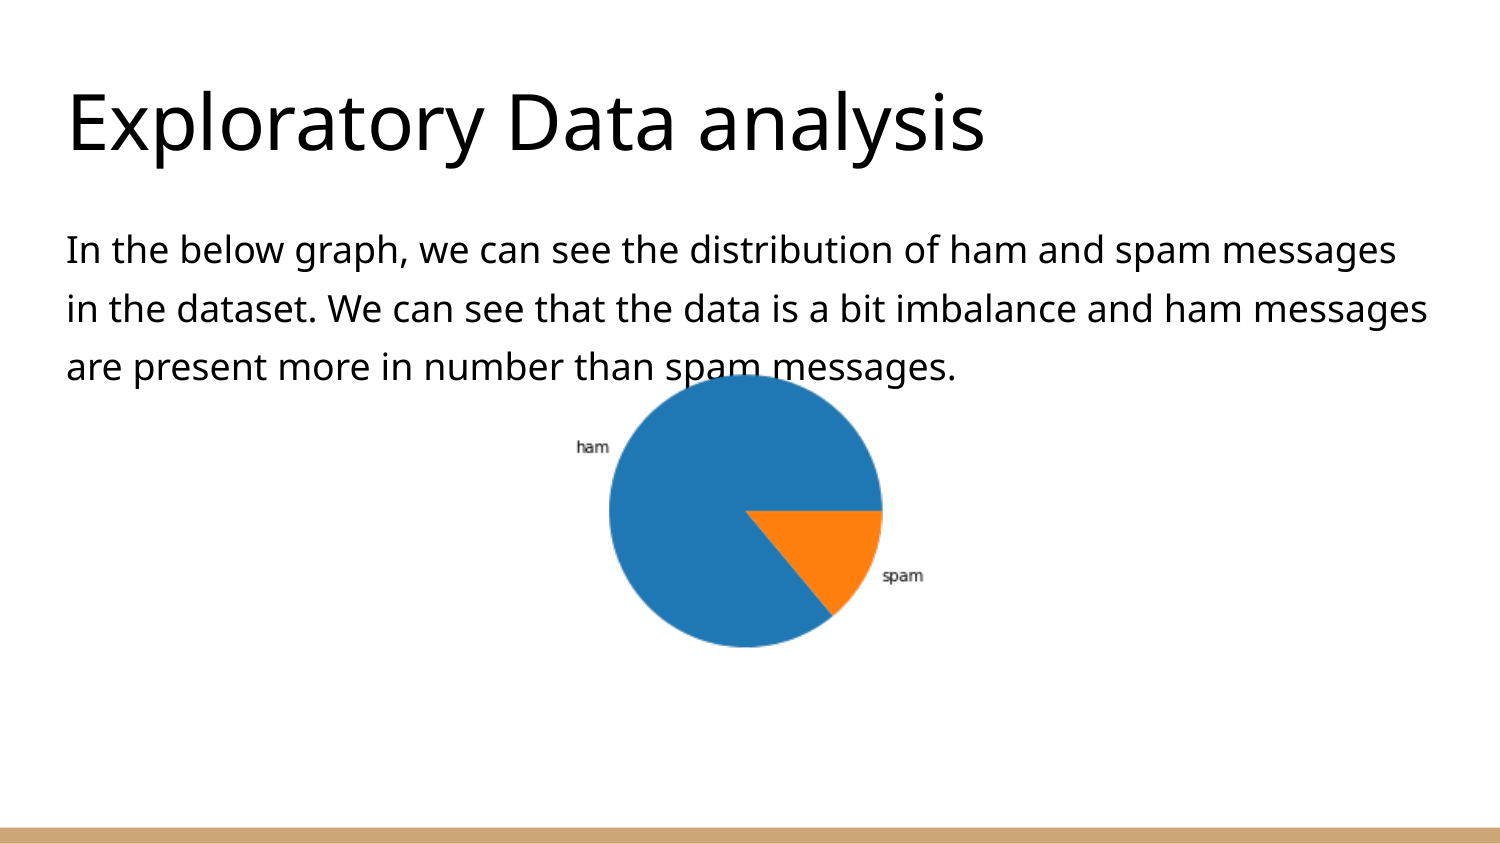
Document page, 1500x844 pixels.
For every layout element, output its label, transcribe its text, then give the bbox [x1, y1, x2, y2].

list In the below graph, we can see the distribution of ham and spam messages in the dataset. We can see that the data is a bit imbalance and ham messages are present more in number than spam messages. [51, 200, 1449, 752]
picture [564, 330, 936, 693]
title Exploratory Data analysis [51, 51, 1449, 189]
